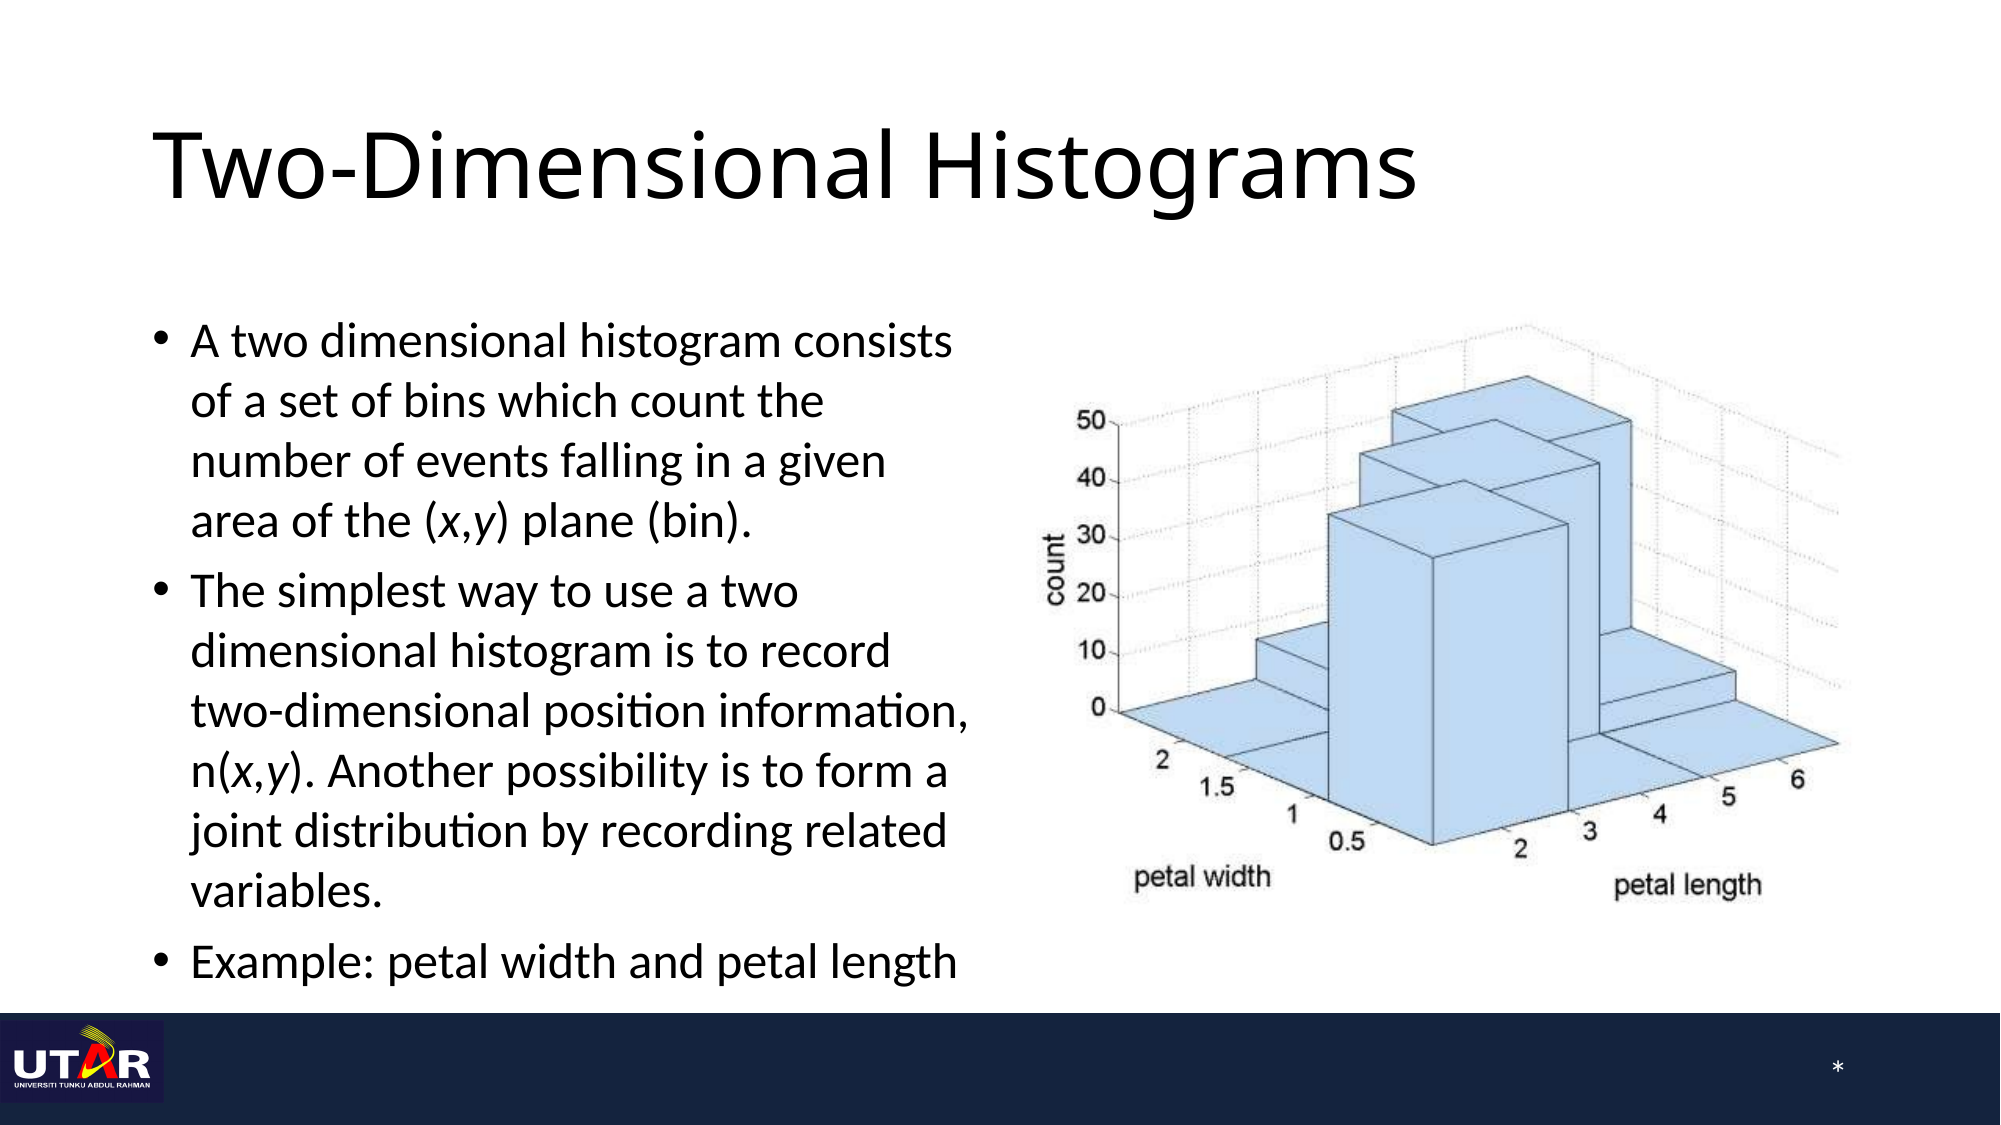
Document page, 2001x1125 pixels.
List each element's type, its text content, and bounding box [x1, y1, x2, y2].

slide_number * [1412, 1042, 1863, 1103]
list A two dimensional histogram consists of a set of bins which count the number of events falling in a given area of the (x,y) plane (bin). The simplest way to use a two dimensional histogram is to record two-dimensional position information, n(x,y). Another possibility is to form a joint distribution by recording related variables. Example: petal width and petal length [137, 299, 988, 1014]
title Two-Dimensional Histograms [137, 59, 1863, 278]
picture [0, 1020, 164, 1103]
text_box [999, 277, 1928, 915]
